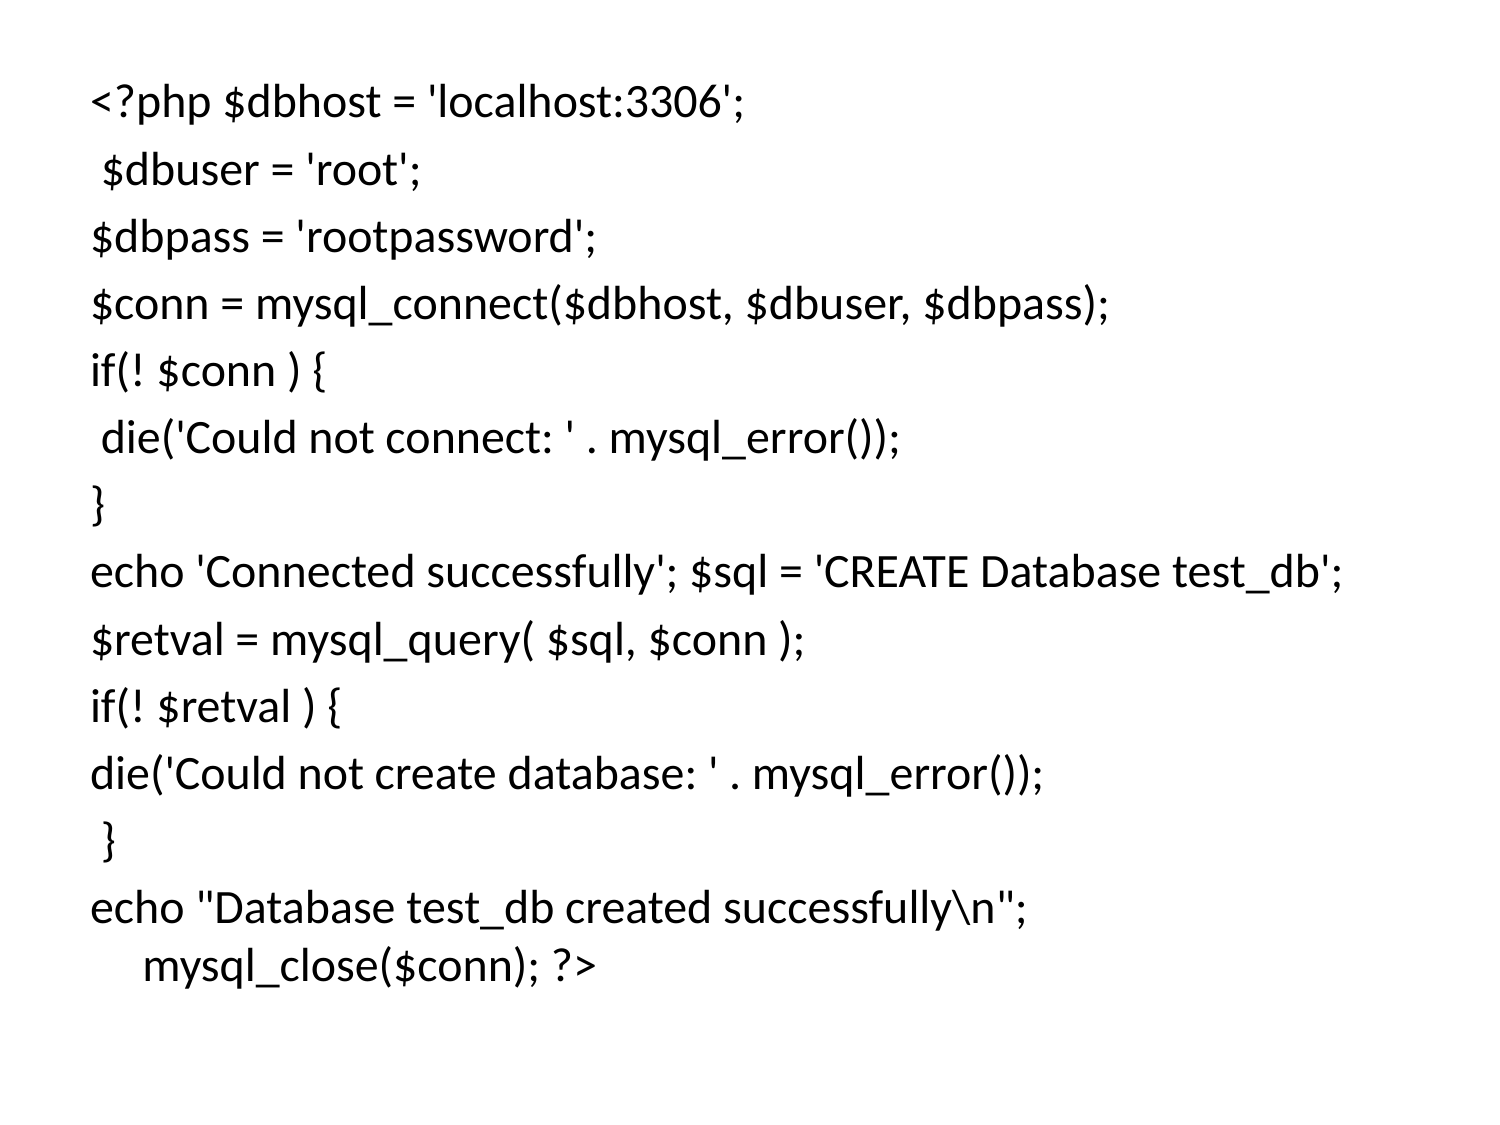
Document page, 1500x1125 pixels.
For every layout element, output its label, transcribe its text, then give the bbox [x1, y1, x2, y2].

list <?php $dbhost = 'localhost:3306'; $dbuser = 'root'; $dbpass = 'rootpassword'; $conn = mysql_connect($dbhost, $dbuser, $dbpass); if(! $conn ) { die('Could not connect: ' . mysql_error()); } echo 'Connected successfully'; $sql = 'CREATE Database test_db'; $retval = mysql_query( $sql, $conn ); if(! $retval ) { die('Could not create database: ' . mysql_error()); } echo "Database test_db created successfully\n"; mysql_close($conn); ?> [75, 62, 1425, 1005]
